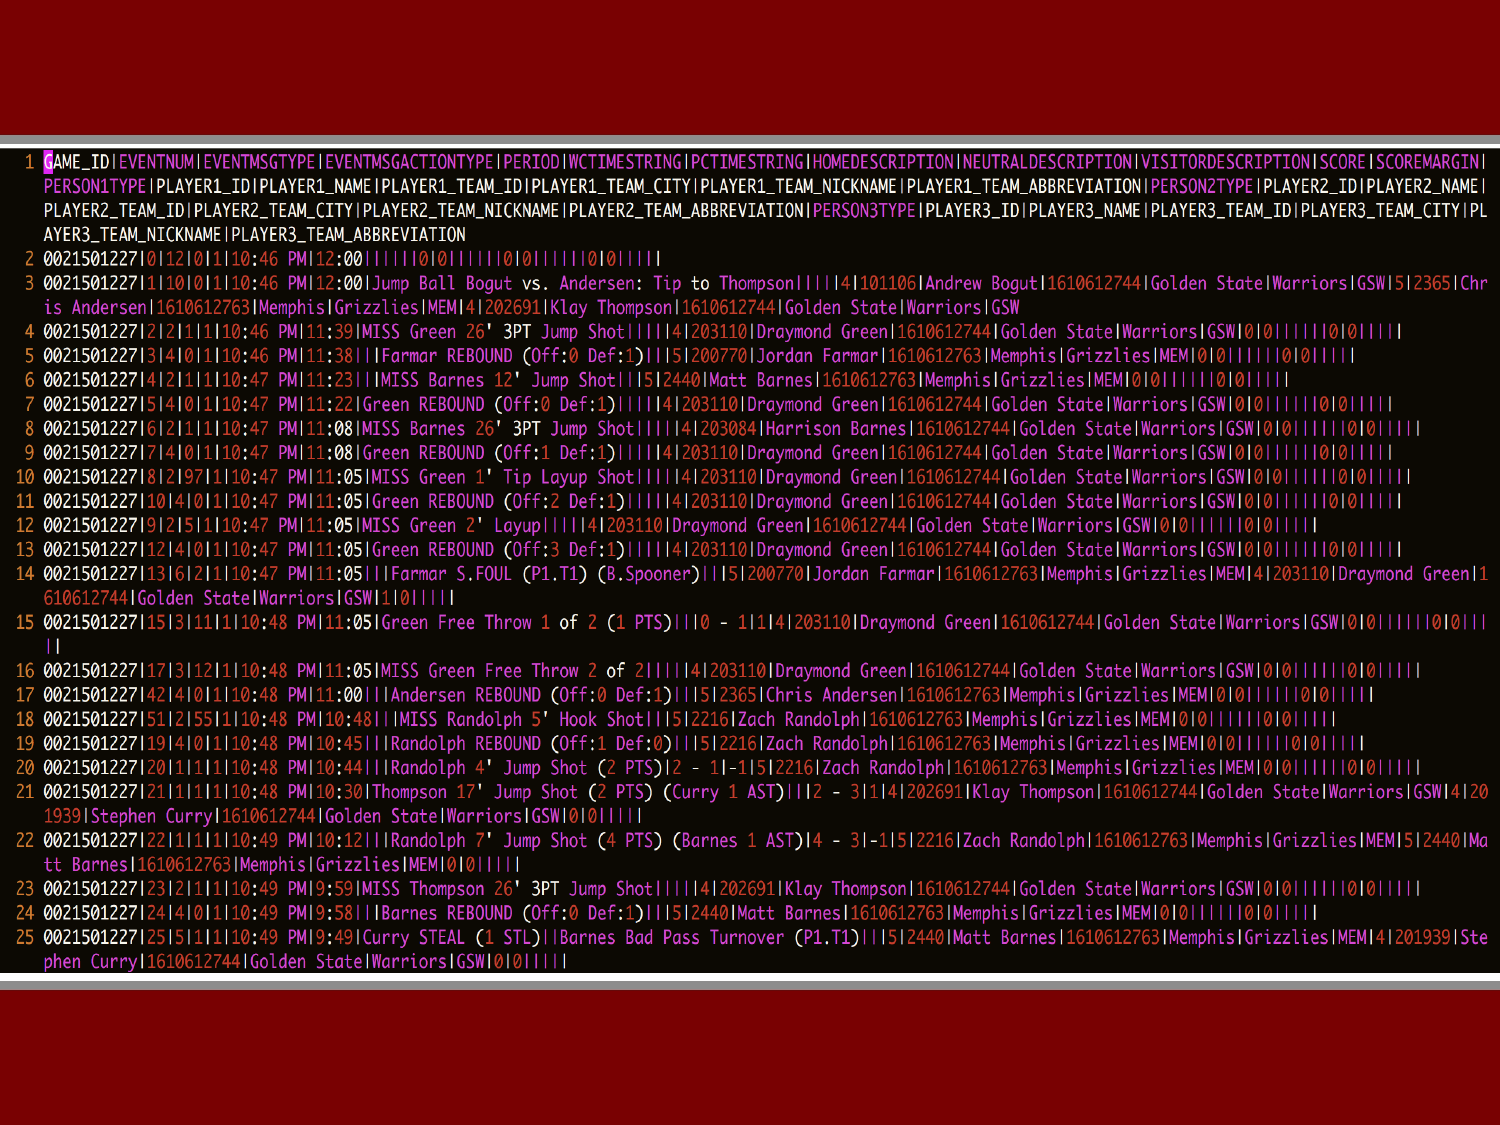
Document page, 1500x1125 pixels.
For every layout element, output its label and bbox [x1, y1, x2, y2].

list [0, 148, 1500, 973]
picture [0, 0, 1500, 148]
picture [0, 973, 1500, 1125]
